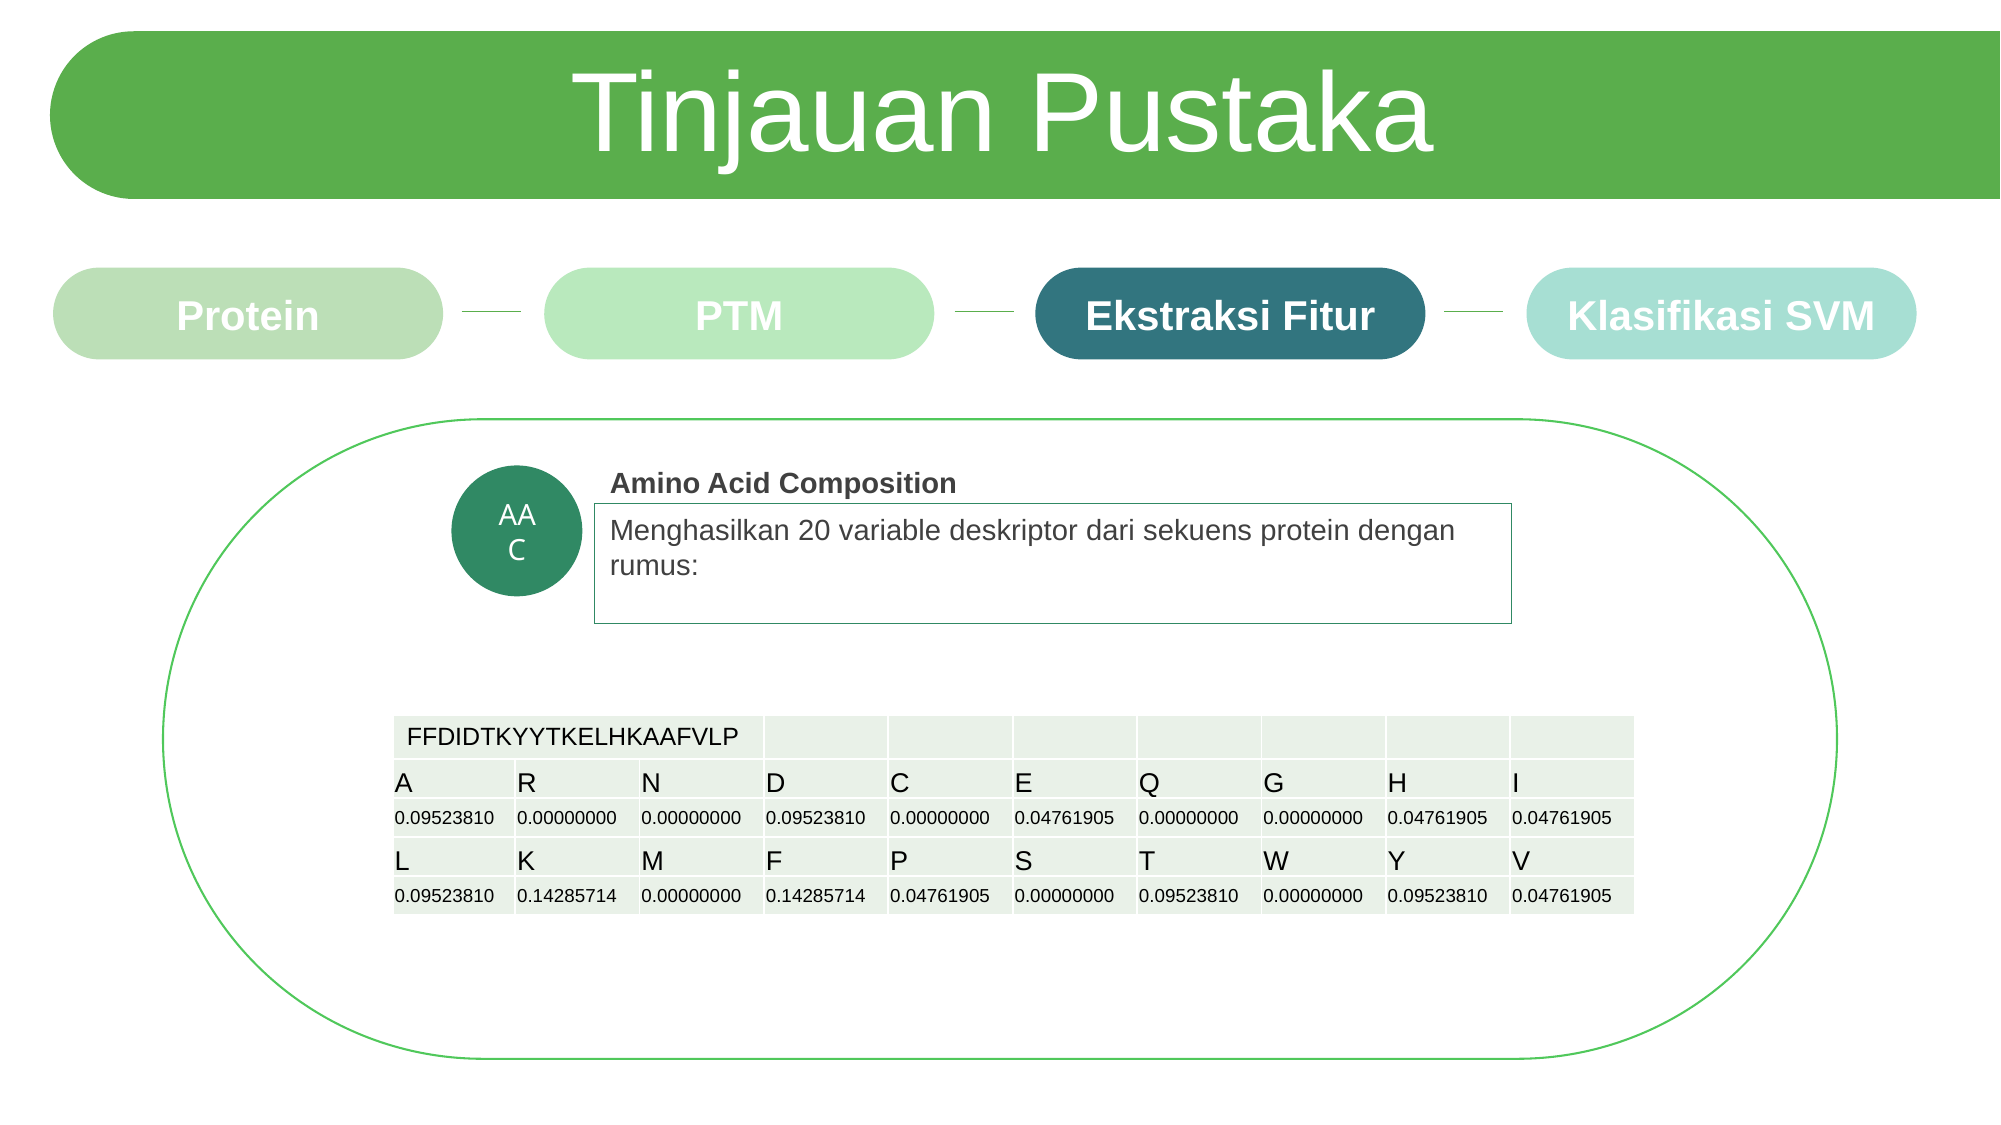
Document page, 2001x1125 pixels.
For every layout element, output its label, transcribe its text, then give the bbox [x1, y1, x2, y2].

table_cell K [516, 838, 639, 875]
table_cell A [394, 760, 514, 797]
text_box AAC [450, 464, 584, 598]
table_cell 0.04761905 [1387, 799, 1509, 836]
table_cell 0.00000000 [640, 799, 763, 836]
table_cell T [1138, 838, 1261, 875]
text_box [161, 418, 1839, 1060]
table_cell F [765, 838, 887, 875]
table_cell W [1262, 838, 1385, 875]
table_cell Y [1387, 838, 1509, 875]
table_cell 0.00000000 [889, 799, 1012, 836]
table_header [1014, 716, 1136, 758]
table_cell I [1511, 760, 1634, 797]
table_cell 0.00000000 [1262, 799, 1385, 836]
table_cell 0.00000000 [640, 877, 763, 914]
table_cell 0.00000000 [1014, 877, 1136, 914]
table_cell 0.09523810 [394, 877, 514, 914]
table_cell P [889, 838, 1012, 875]
table_cell 0.04761905 [1511, 799, 1634, 836]
text_box PTM [544, 267, 935, 360]
table_cell H [1387, 760, 1509, 797]
table_cell 0.09523810 [1138, 877, 1261, 914]
table_header [1511, 716, 1634, 758]
table_header FFDIDTKYYTKELHKAAFVLP [394, 716, 763, 758]
text_box Ekstraksi Fitur [1035, 267, 1426, 360]
table_cell D [765, 760, 887, 797]
table_cell C [889, 760, 1012, 797]
table_cell 0.14285714 [516, 877, 639, 914]
list Tinjauan Pustaka [53, 55, 1952, 175]
table_cell L [394, 838, 514, 875]
table_cell Q [1138, 760, 1261, 797]
table_header [765, 716, 887, 758]
table_cell R [516, 760, 639, 797]
table_cell 0.00000000 [1262, 877, 1385, 914]
table_cell 0.09523810 [1387, 877, 1509, 914]
table_cell 0.14285714 [765, 877, 887, 914]
table_header [889, 716, 1012, 758]
table_cell 0.09523810 [765, 799, 887, 836]
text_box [594, 457, 1512, 656]
table_cell S [1014, 838, 1136, 875]
text_box Protein [53, 267, 444, 360]
table_cell 0.04761905 [1014, 799, 1136, 836]
table_cell E [1014, 760, 1136, 797]
table_cell 0.00000000 [516, 799, 639, 836]
table_cell N [640, 760, 763, 797]
table_cell 0.09523810 [394, 799, 514, 836]
table_cell 0.00000000 [1138, 799, 1261, 836]
table_cell 0.04761905 [889, 877, 1012, 914]
table_cell 0.04761905 [1511, 877, 1634, 914]
table_cell V [1511, 838, 1634, 875]
table_header [1262, 716, 1385, 758]
table_header [1387, 716, 1509, 758]
table_cell M [640, 838, 763, 875]
table_cell G [1262, 760, 1385, 797]
text_box Klasifikasi SVM [1526, 267, 1917, 360]
table_header [1138, 716, 1261, 758]
